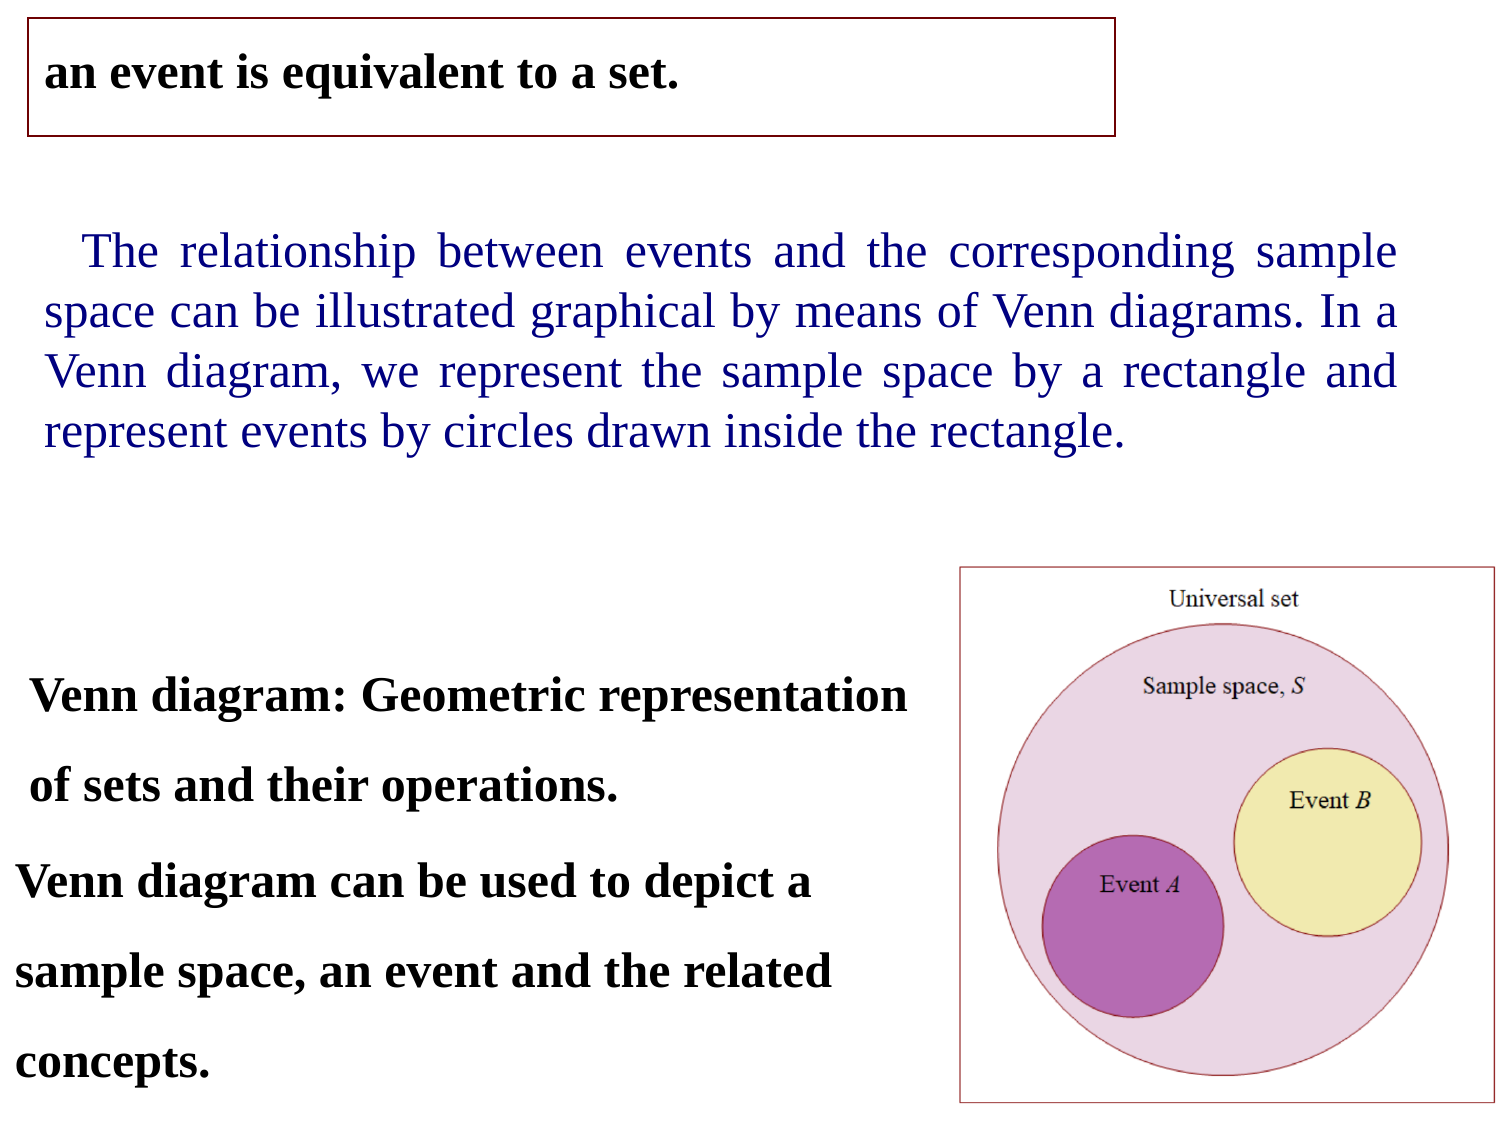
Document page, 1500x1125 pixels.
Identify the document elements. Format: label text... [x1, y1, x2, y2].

text_box The relationship between events and the corresponding sample space can be illustrated graphical by means of Venn diagrams. In a Venn diagram, we represent the sample space by a rectangle and represent events by circles drawn inside the rectangle. [29, 210, 1414, 465]
picture [954, 560, 1500, 1107]
text_box Venn diagram: Geometric representation of sets and their operations. [14, 624, 940, 810]
text_box Venn diagram can be used to depict a sample space, an event and the related concepts. [0, 810, 954, 1096]
text_box an event is equivalent to a set. [29, 30, 810, 106]
text_box [27, 17, 1116, 137]
